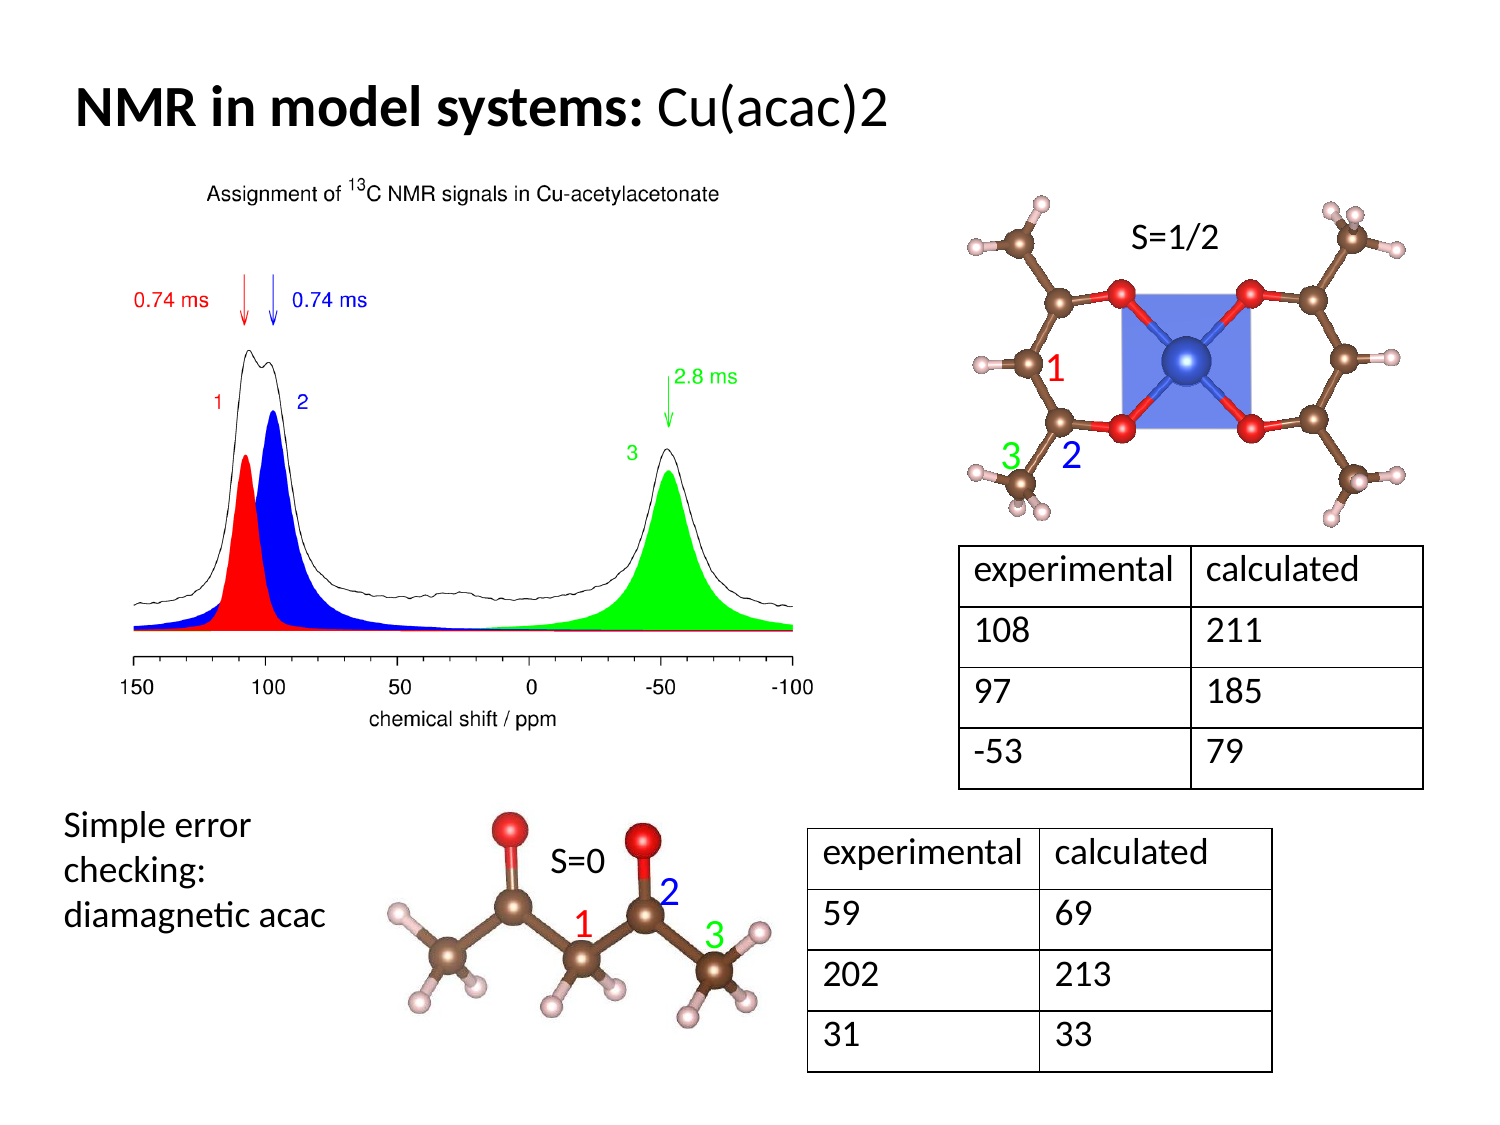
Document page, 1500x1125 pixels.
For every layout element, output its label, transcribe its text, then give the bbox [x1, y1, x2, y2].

table_cell 108 [960, 608, 1190, 667]
table_cell -53 [960, 729, 1190, 788]
table_cell 69 [1040, 890, 1271, 949]
table_cell 97 [960, 668, 1190, 727]
picture [377, 790, 784, 1036]
table_cell 211 [1192, 608, 1422, 667]
text_box NMR in model systems: Cu(acac)2 [60, 60, 1021, 146]
table_cell 33 [1040, 1012, 1271, 1071]
table_cell 202 [808, 951, 1039, 1010]
table_header calculated [1040, 829, 1271, 889]
table_cell 213 [1040, 951, 1271, 1010]
text_box [76, 175, 1424, 791]
table_header experimental [960, 547, 1190, 606]
table_cell 59 [808, 890, 1039, 949]
table_cell 185 [1192, 668, 1422, 727]
text_box Simple error checking: diamagnetic acac [48, 792, 369, 943]
picture [959, 188, 1412, 532]
table_header calculated [1192, 547, 1422, 606]
table_header experimental [808, 829, 1039, 889]
table_cell 31 [808, 1012, 1039, 1071]
table_cell 79 [1192, 729, 1422, 788]
picture [112, 175, 822, 736]
